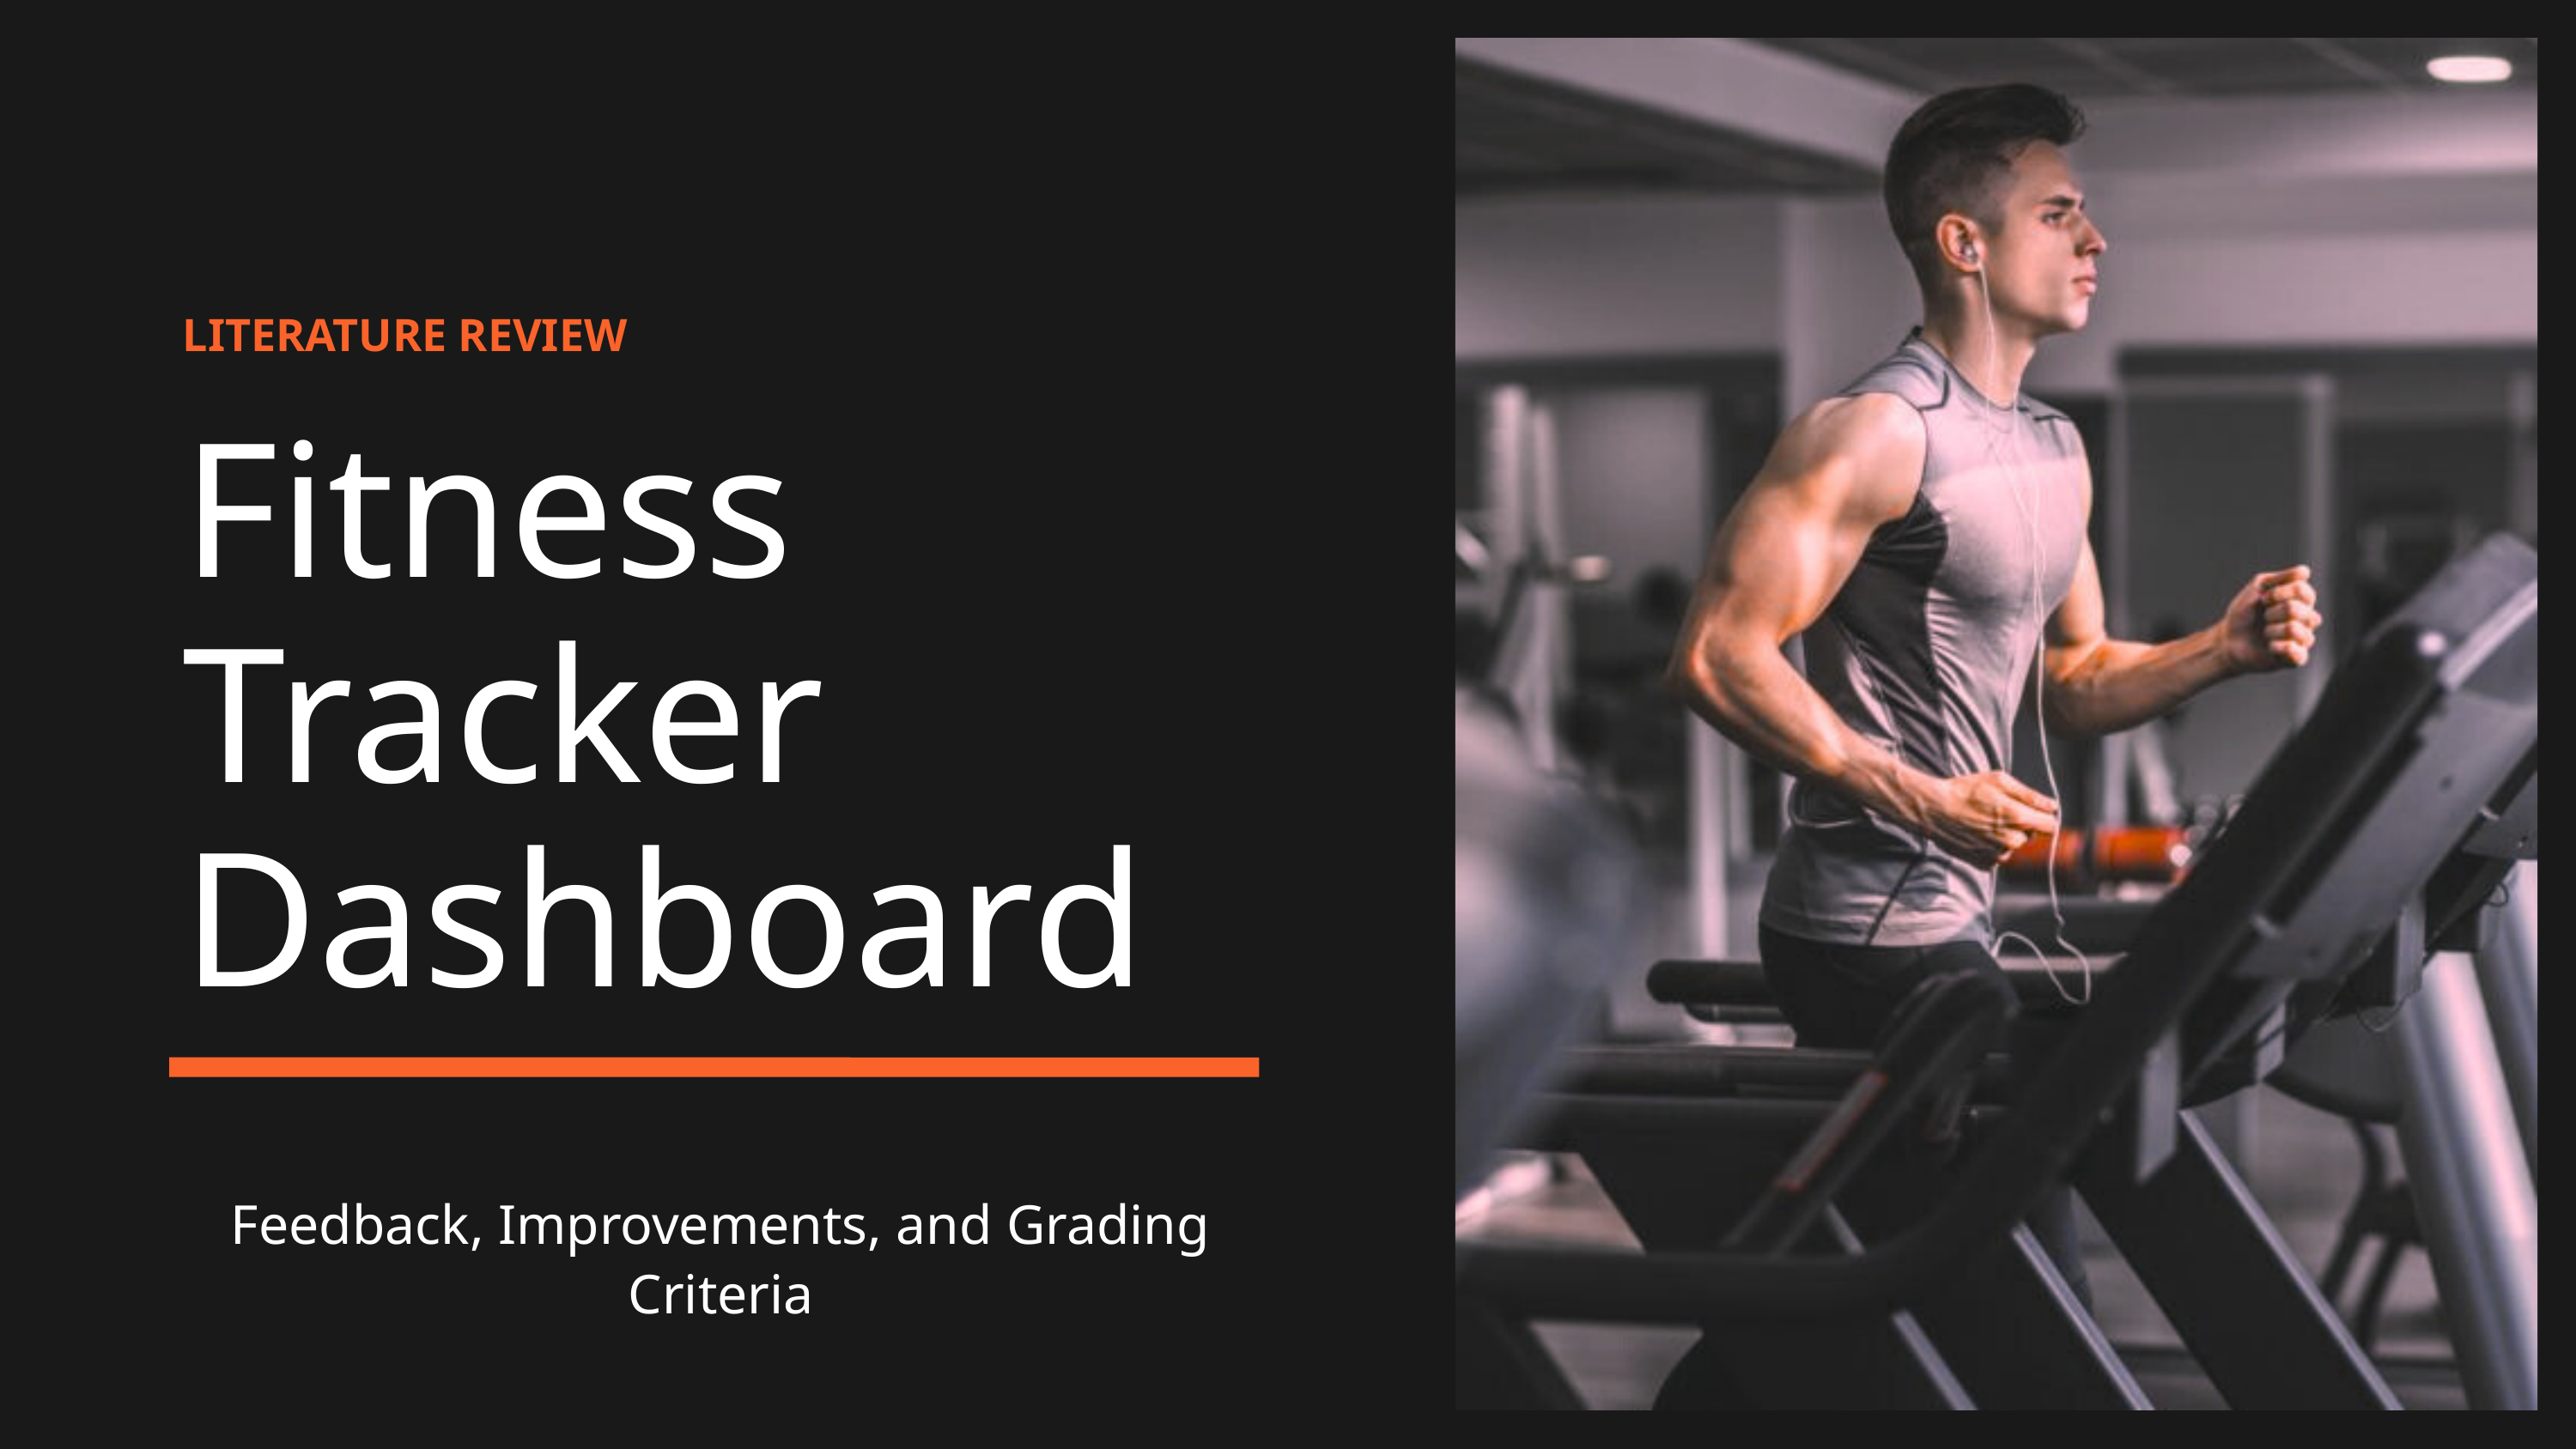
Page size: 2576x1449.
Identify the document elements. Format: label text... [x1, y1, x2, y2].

text_box Feedback, Improvements, and Grading Criteria [169, 1198, 1273, 1325]
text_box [168, 304, 1273, 1192]
text_box [1455, 38, 2538, 1410]
